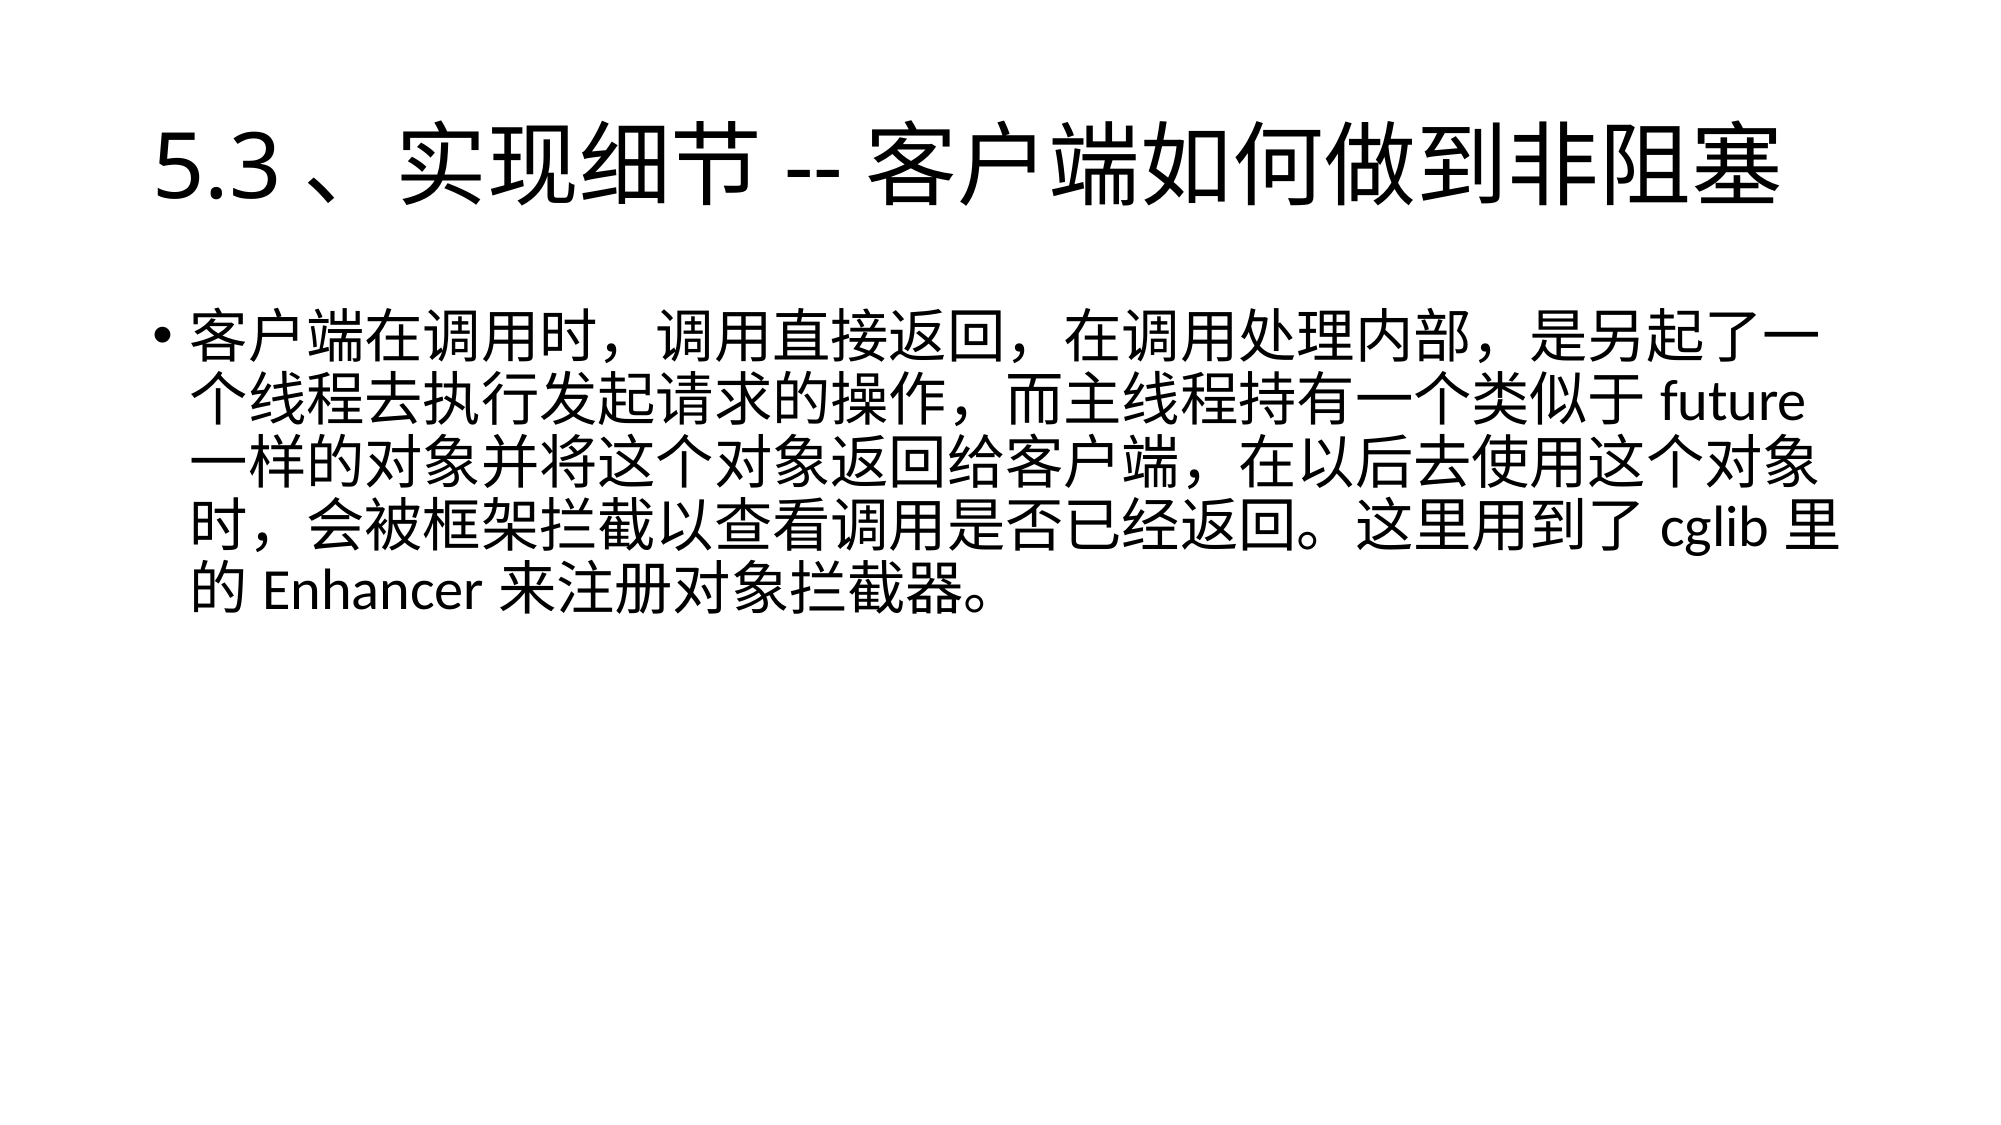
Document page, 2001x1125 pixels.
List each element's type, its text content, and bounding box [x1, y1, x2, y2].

title 5.3、实现细节--客户端如何做到非阻塞 [137, 59, 1863, 278]
list 客户端在调用时，调用直接返回，在调用处理内部，是另起了一个线程去执行发起请求的操作，而主线程持有一个类似于future一样的对象并将这个对象返回给客户端，在以后去使用这个对象时，会被框架拦截以查看调用是否已经返回。这里用到了cglib里的Enhancer来注册对象拦截器。 [137, 299, 1863, 1014]
